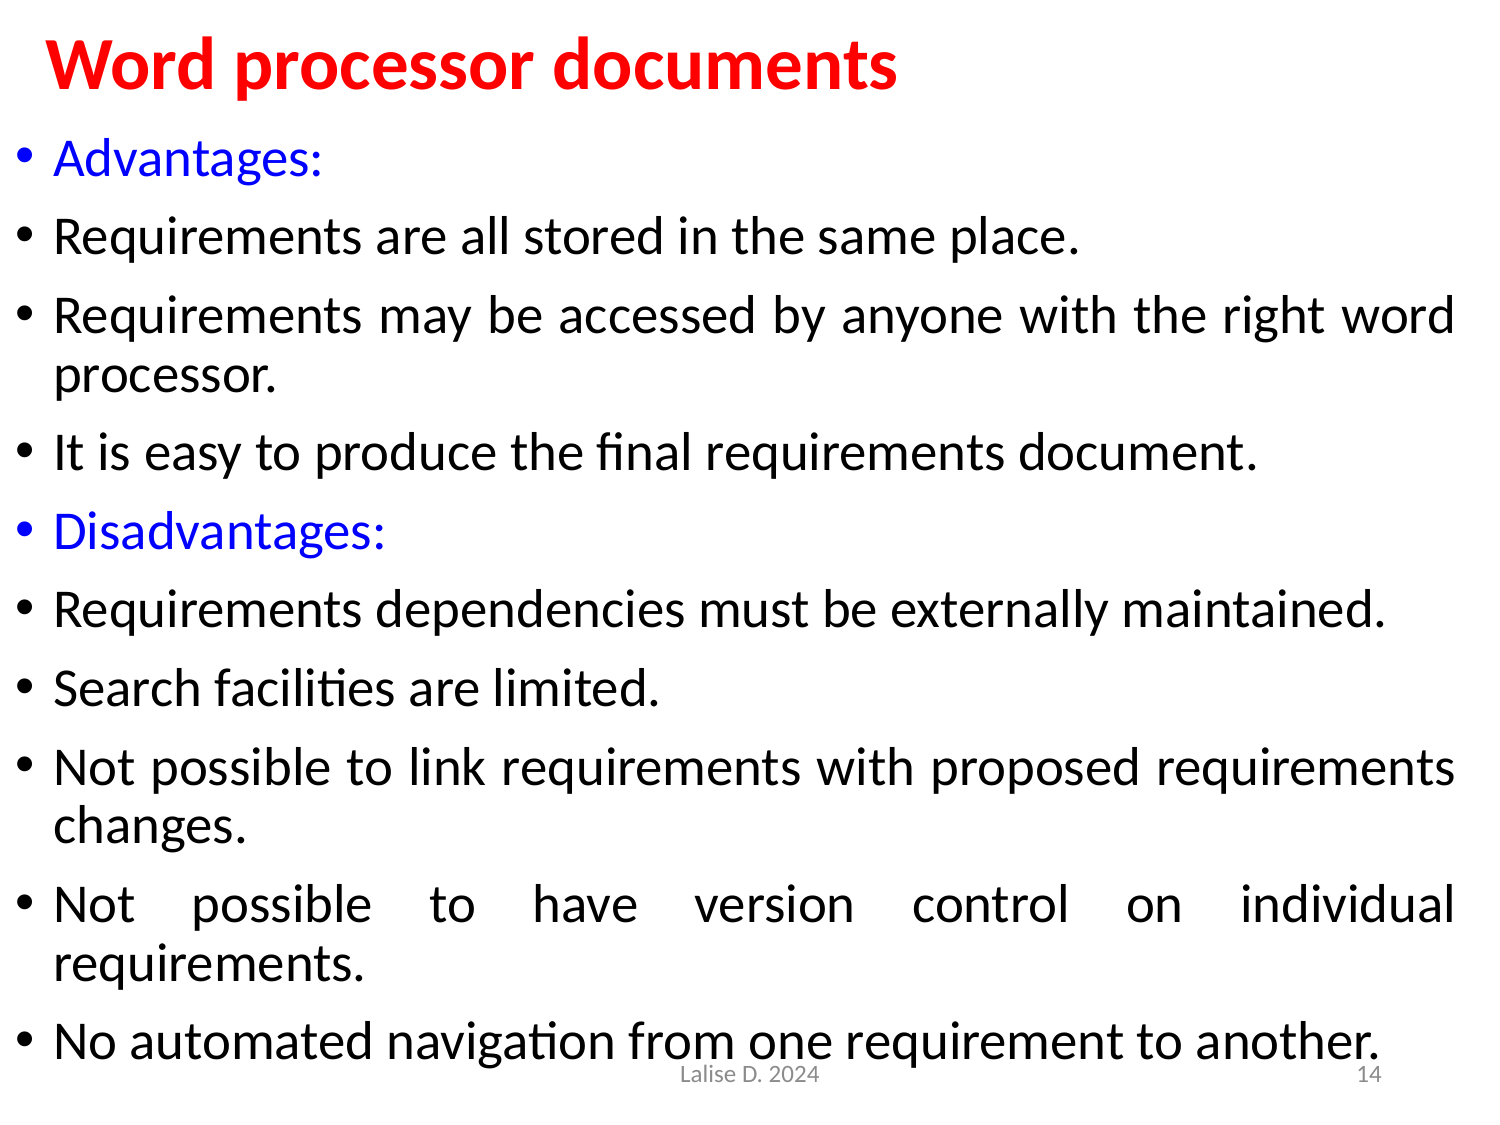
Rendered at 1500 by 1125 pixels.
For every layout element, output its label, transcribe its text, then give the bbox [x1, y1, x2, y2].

title Word processor documents [30, 24, 1451, 116]
list Advantages: Requirements are all stored in the same place. Requirements may be accessed by anyone with the right word processor. It is easy to produce the final requirements document. Disadvantages: Requirements dependencies must be externally maintained. Search facilities are limited. Not possible to link requirements with proposed requirements changes. Not possible to have version control on individual requirements. No automated navigation from one requirement to another. [0, 121, 1472, 1087]
footer Lalise D. 2024 [496, 1042, 1004, 1103]
slide_number 14 [1059, 1042, 1397, 1103]
